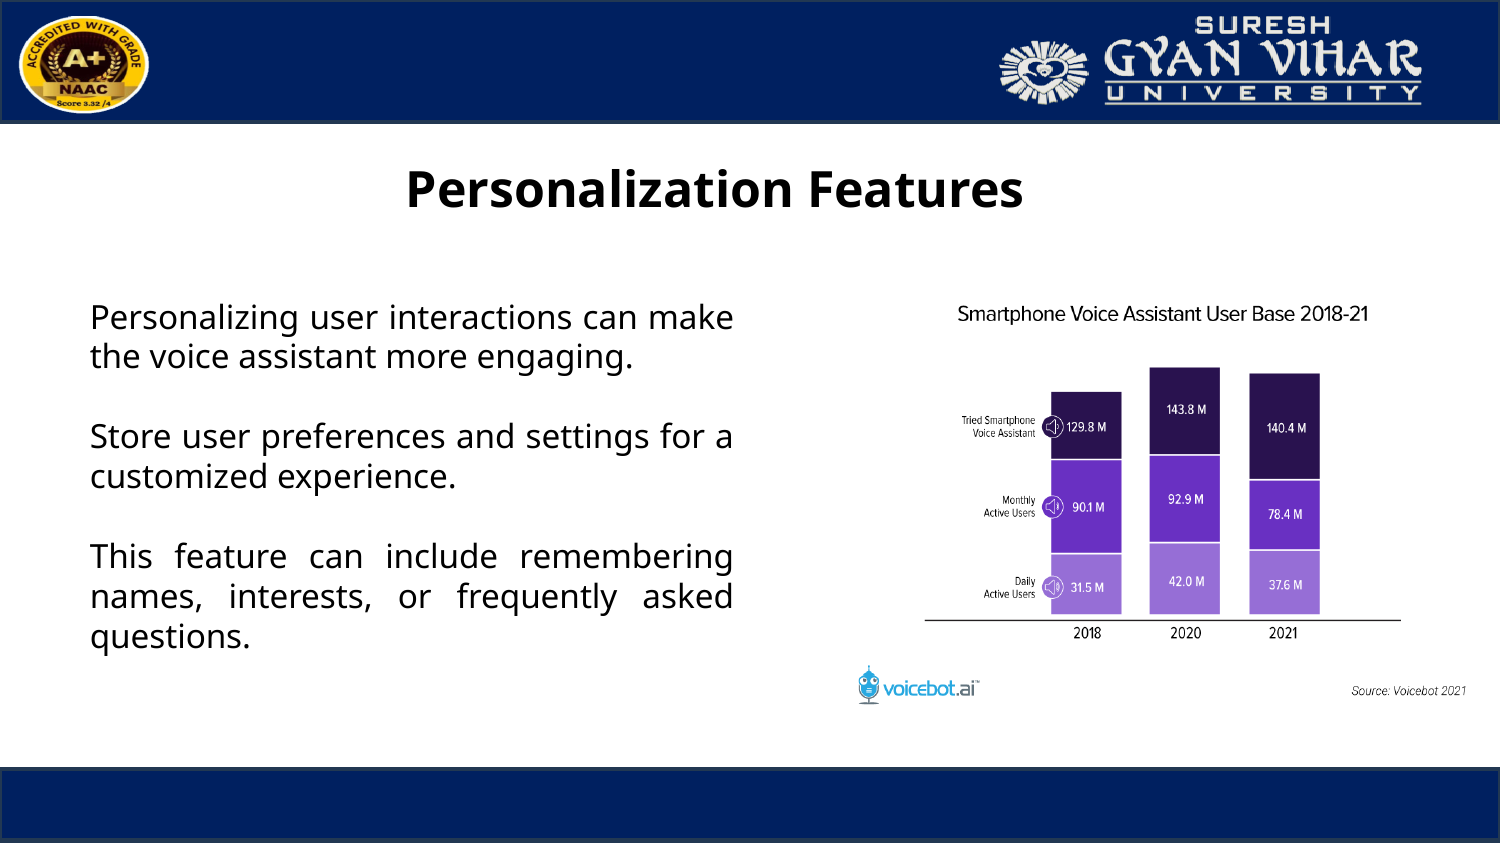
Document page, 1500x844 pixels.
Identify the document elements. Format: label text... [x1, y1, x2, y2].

picture [824, 250, 1500, 718]
picture [4, 16, 159, 114]
text_box Personalization Features [391, 119, 1500, 255]
text_box Personalizing user interactions can make the voice assistant more engaging. Store user preferences and settings for a customized experience. This feature can include remembering names, interests, or frequently asked questions. [74, 288, 750, 713]
